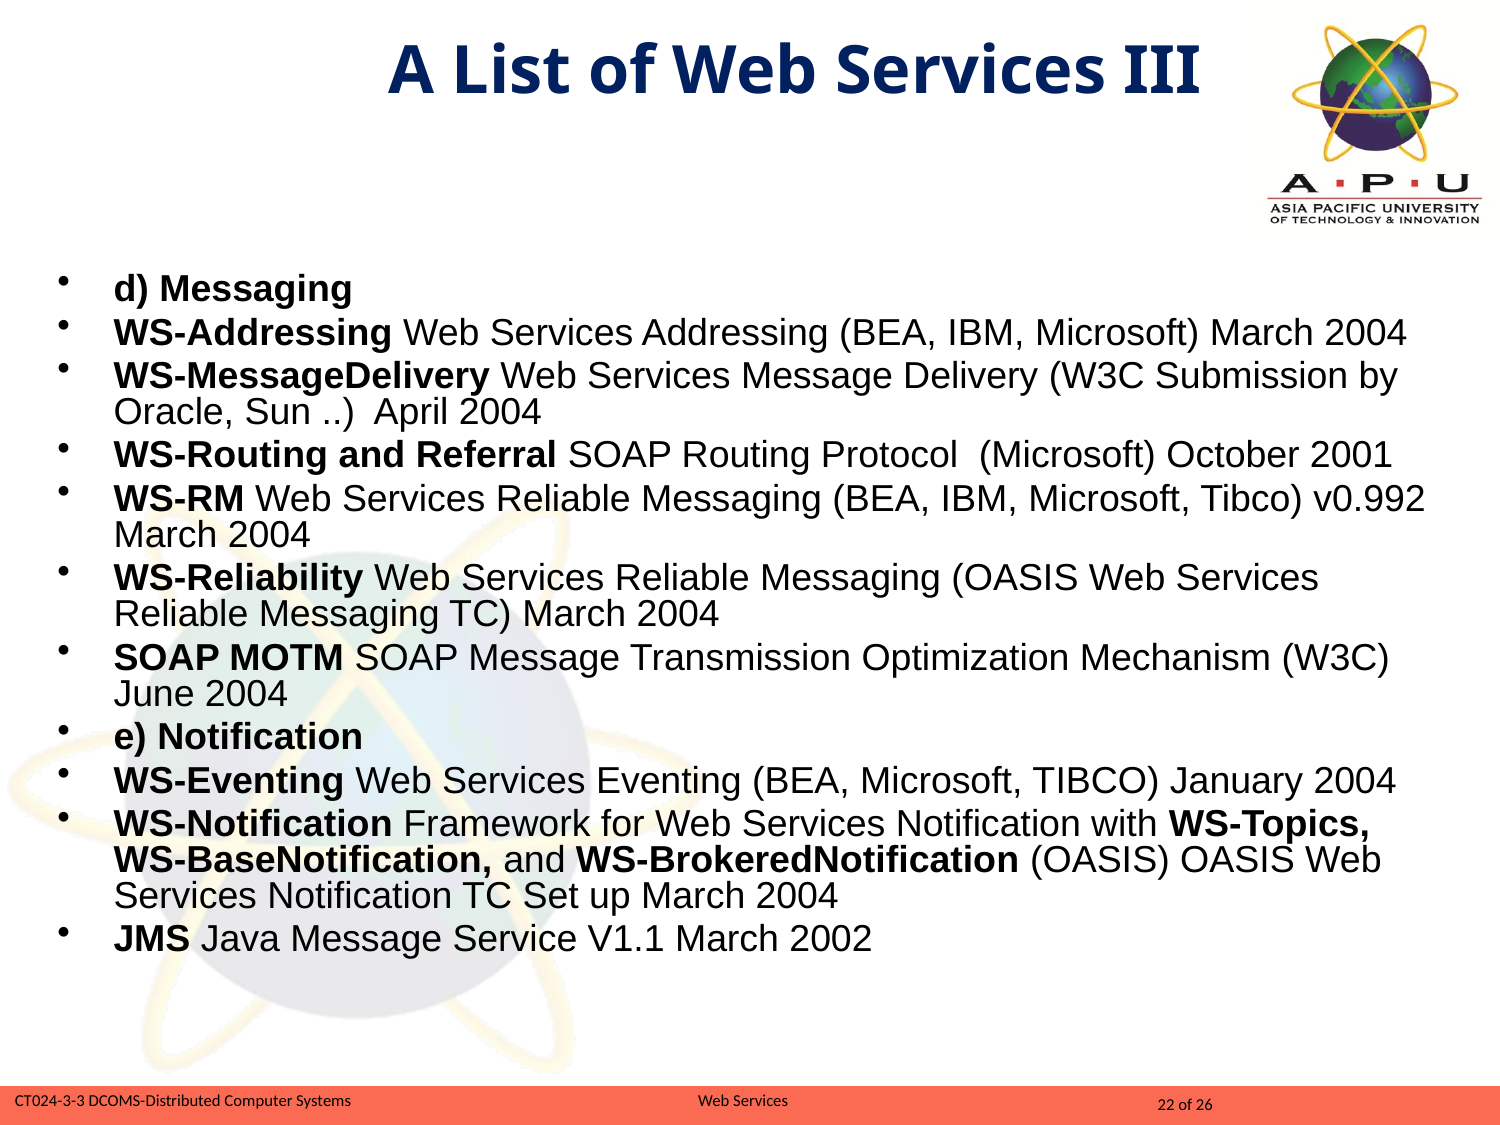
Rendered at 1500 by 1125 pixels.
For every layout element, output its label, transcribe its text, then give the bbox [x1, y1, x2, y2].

list d) Messaging WS-Addressing Web Services Addressing (BEA, IBM, Microsoft) March 2004 WS-MessageDelivery Web Services Message Delivery (W3C Submission by Oracle, Sun ..) April 2004 WS-Routing and Referral SOAP Routing Protocol (Microsoft) October 2001 WS-RM Web Services Reliable Messaging (BEA, IBM, Microsoft, Tibco) v0.992 March 2004 WS-Reliability Web Services Reliable Messaging (OASIS Web Services Reliable Messaging TC) March 2004 SOAP MOTM SOAP Message Transmission Optimization Mechanism (W3C) June 2004 e) Notification WS-Eventing Web Services Eventing (BEA, Microsoft, TIBCO) January 2004 WS-Notification Framework for Web Services Notification with WS-Topics, WS-BaseNotification, and WS-BrokeredNotification (OASIS) OASIS Web Services Notification TC Set up March 2004 JMS Java Message Service V1.1 March 2002 [42, 265, 1454, 1027]
title A List of Web Services III [157, 0, 1433, 135]
picture [1251, 0, 1500, 249]
